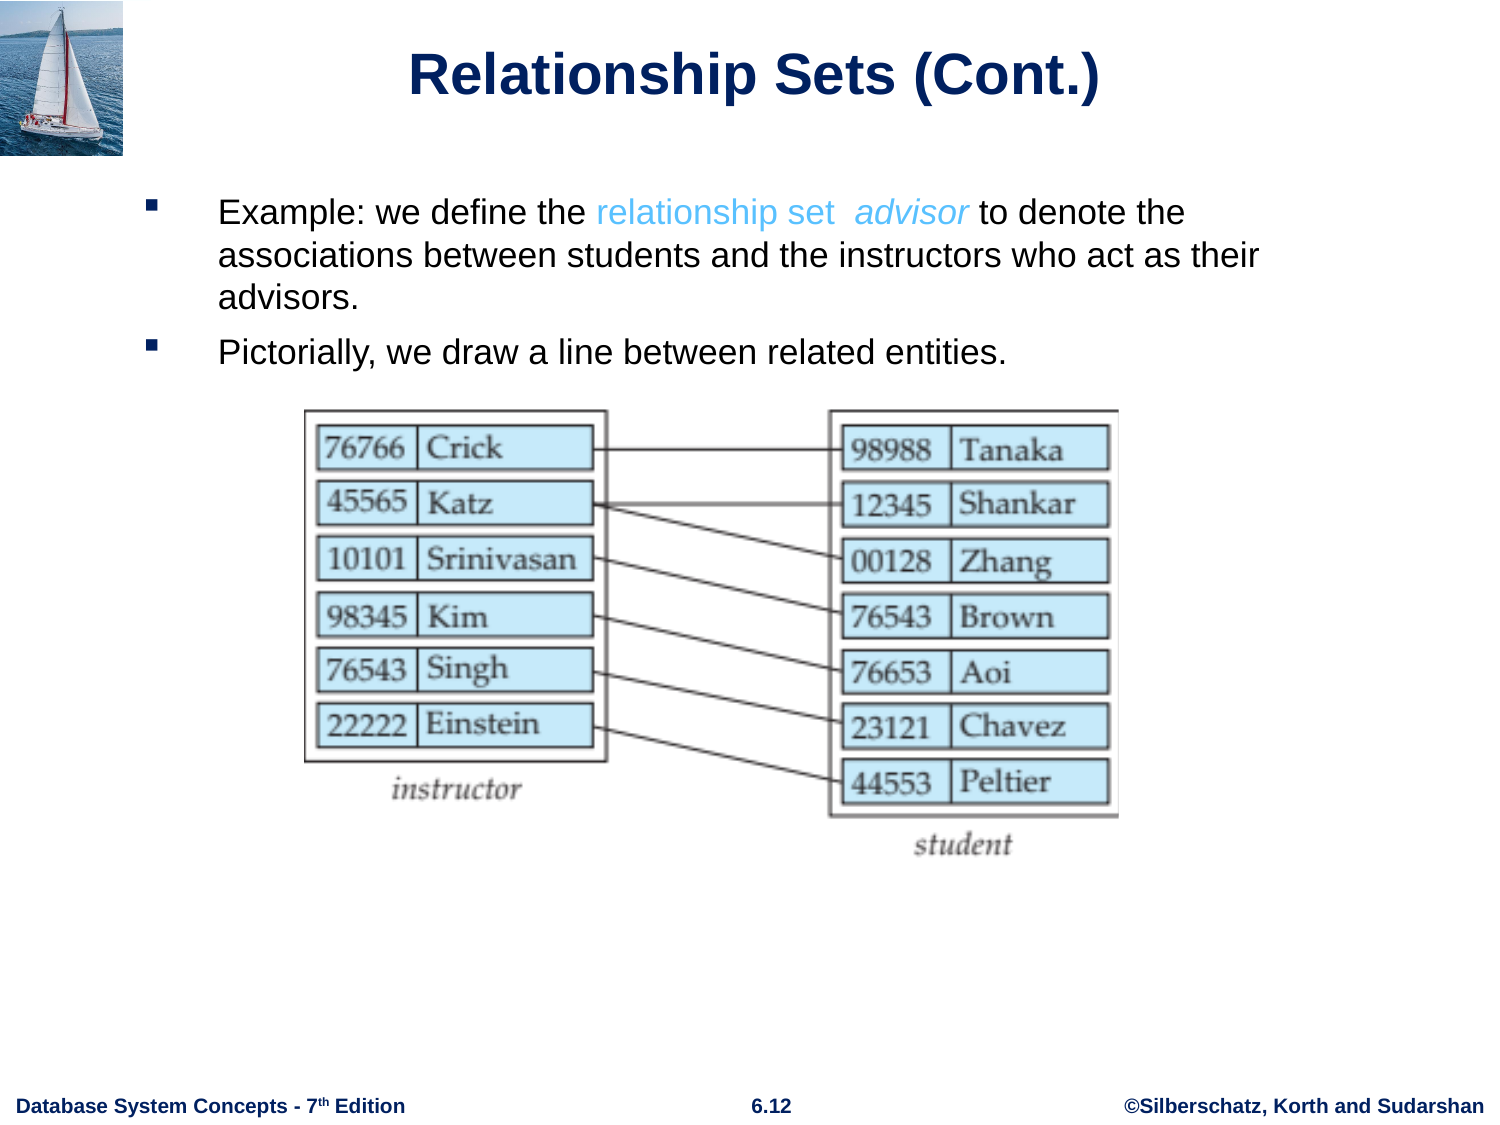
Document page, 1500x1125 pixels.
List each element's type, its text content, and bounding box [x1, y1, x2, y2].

title Relationship Sets (Cont.) [76, 13, 1434, 115]
text_box Example: we define the relationship set advisor to denote the associations between students and the instructors who act as their advisors. Pictorially, we draw a line between related entities. [128, 181, 1362, 448]
picture [303, 407, 1120, 861]
picture [0, 1, 123, 156]
